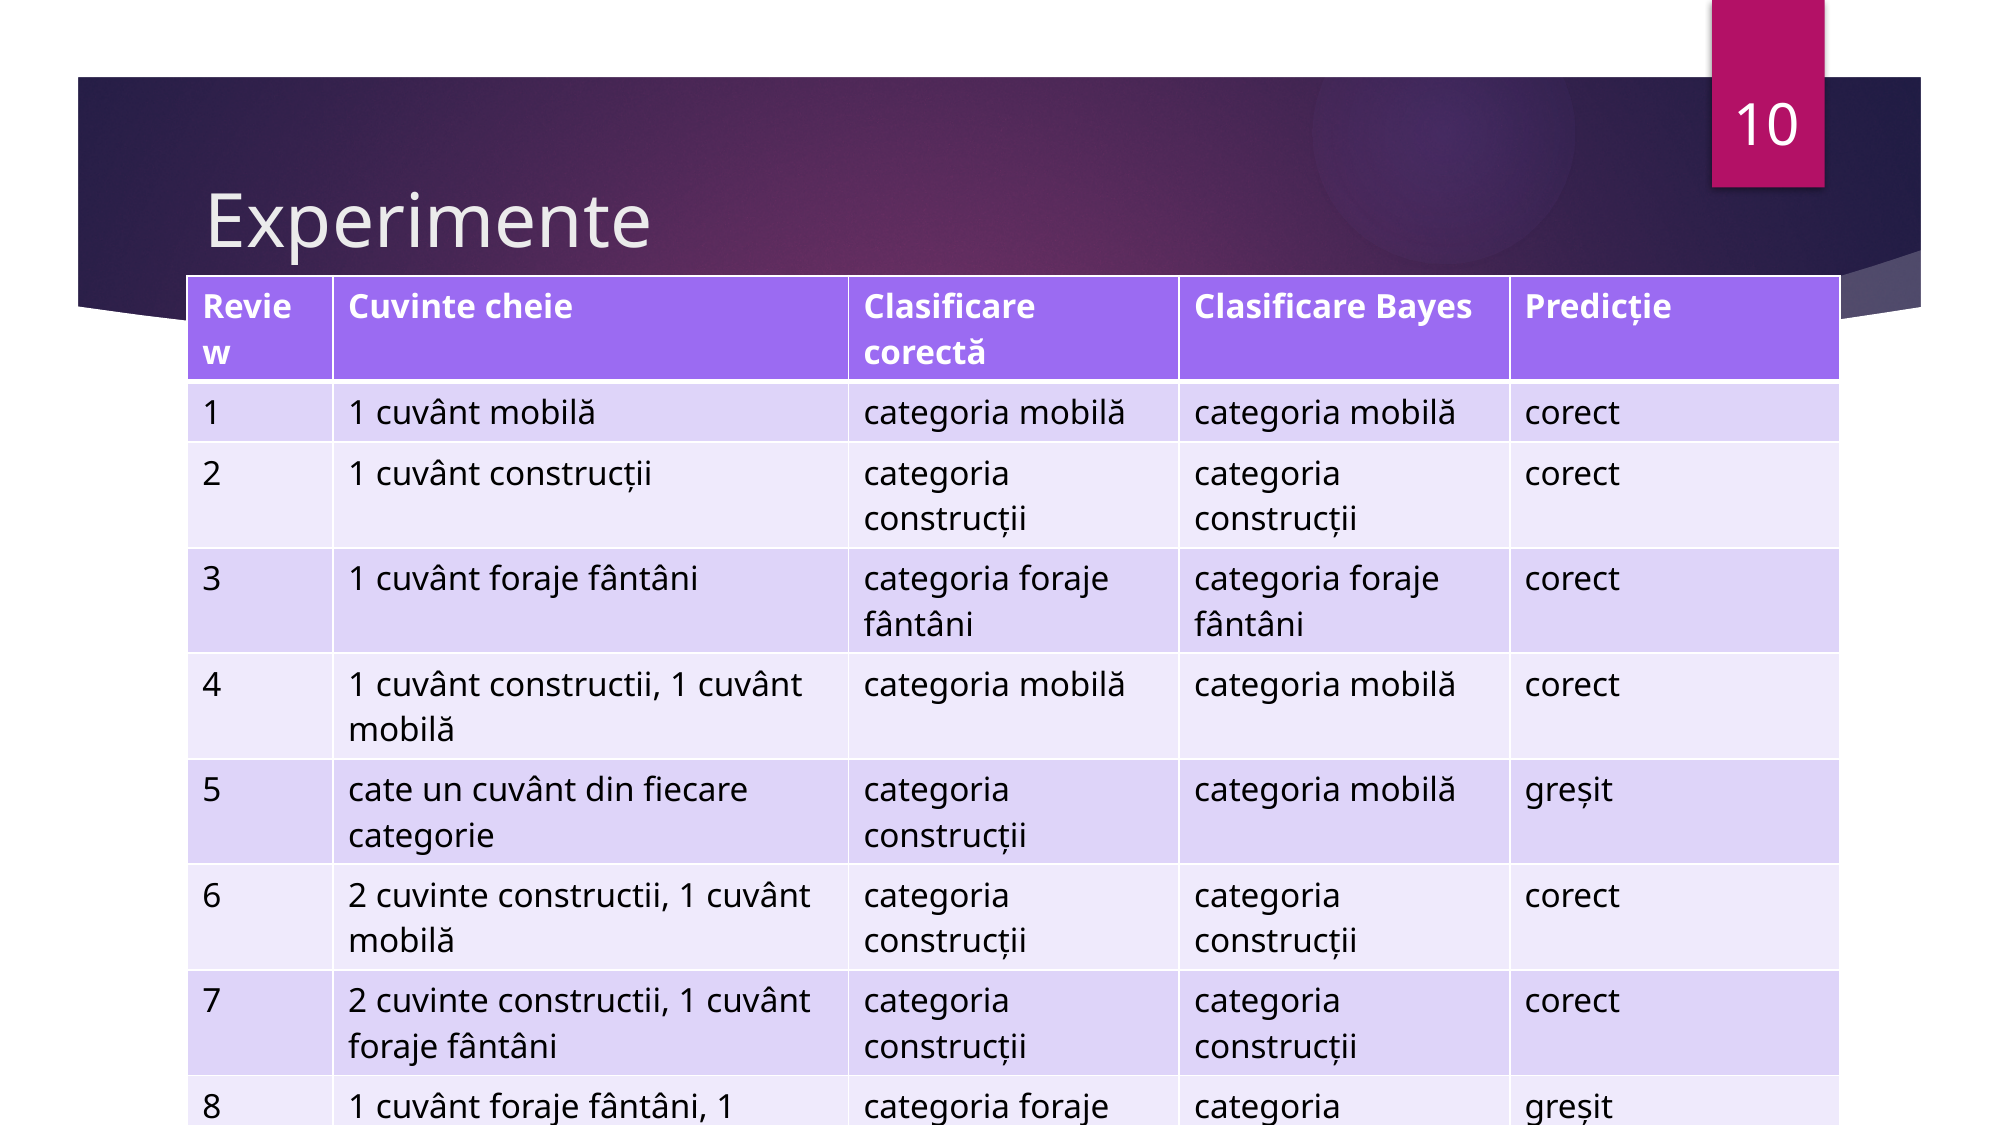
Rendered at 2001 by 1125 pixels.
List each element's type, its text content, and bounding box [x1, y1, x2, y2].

table_cell categoria foraje fântâni [1180, 549, 1509, 652]
table_cell cate un cuvânt din fiecare categorie [334, 760, 848, 863]
table_cell 2 cuvinte constructii, 1 cuvânt mobilă [334, 865, 848, 969]
table_cell categoria construcții [849, 865, 1178, 969]
table_cell corect [1511, 549, 1839, 652]
slide_number 10 [1698, 48, 1836, 175]
table_cell corect [1511, 384, 1839, 441]
table_cell categoria construcții [849, 760, 1178, 863]
table_cell 7 [188, 971, 332, 1075]
table_cell 2 [188, 443, 332, 547]
table_cell categoria construcții [849, 971, 1178, 1075]
table_cell categoria foraje fântâni [849, 549, 1178, 652]
table_cell categoria construcții [1180, 443, 1509, 547]
table_cell categoria construcții [1180, 865, 1509, 969]
table_cell categoria mobilă [1180, 760, 1509, 863]
table_cell greșit [1511, 760, 1839, 863]
table_cell 1 cuvânt construcții [334, 443, 848, 547]
table_cell categoria construcții [1180, 1076, 1509, 1125]
table_header Review [188, 277, 332, 379]
title Experimente [189, 159, 1627, 275]
table_cell 1 [188, 384, 332, 441]
table_cell categoria construcții [849, 443, 1178, 547]
table_cell categoria mobilă [1180, 384, 1509, 441]
table_header Predicție [1511, 277, 1839, 379]
table_cell 2 cuvinte constructii, 1 cuvânt foraje fântâni [334, 971, 848, 1075]
table_cell categoria mobilă [1180, 654, 1509, 758]
table_cell 6 [188, 865, 332, 969]
table_cell categoria mobilă [849, 384, 1178, 441]
table_cell 1 cuvânt mobilă [334, 384, 848, 441]
table_cell 5 [188, 760, 332, 863]
table_cell corect [1511, 443, 1839, 547]
table_cell categoria mobilă [849, 654, 1178, 758]
table_header Cuvinte cheie [334, 277, 848, 379]
table_cell 3 [188, 549, 332, 652]
table_cell 1 cuvânt constructii, 1 cuvânt mobilă [334, 654, 848, 758]
table_cell categoria foraje fântâni [849, 1076, 1178, 1125]
table_cell 8 [188, 1076, 332, 1125]
table_cell 1 cuvânt foraje fântâni [334, 549, 848, 652]
table_cell 4 [188, 654, 332, 758]
table_header Clasificare corectă [849, 277, 1178, 379]
table_cell categoria construcții [1180, 971, 1509, 1075]
table_cell corect [1511, 971, 1839, 1075]
table_cell 1 cuvânt foraje fântâni, 1 cuvânt construcții [334, 1076, 848, 1125]
table_cell greșit [1511, 1076, 1839, 1125]
table_header Clasificare Bayes [1180, 277, 1509, 379]
table_cell corect [1511, 865, 1839, 969]
table_cell corect [1511, 654, 1839, 758]
